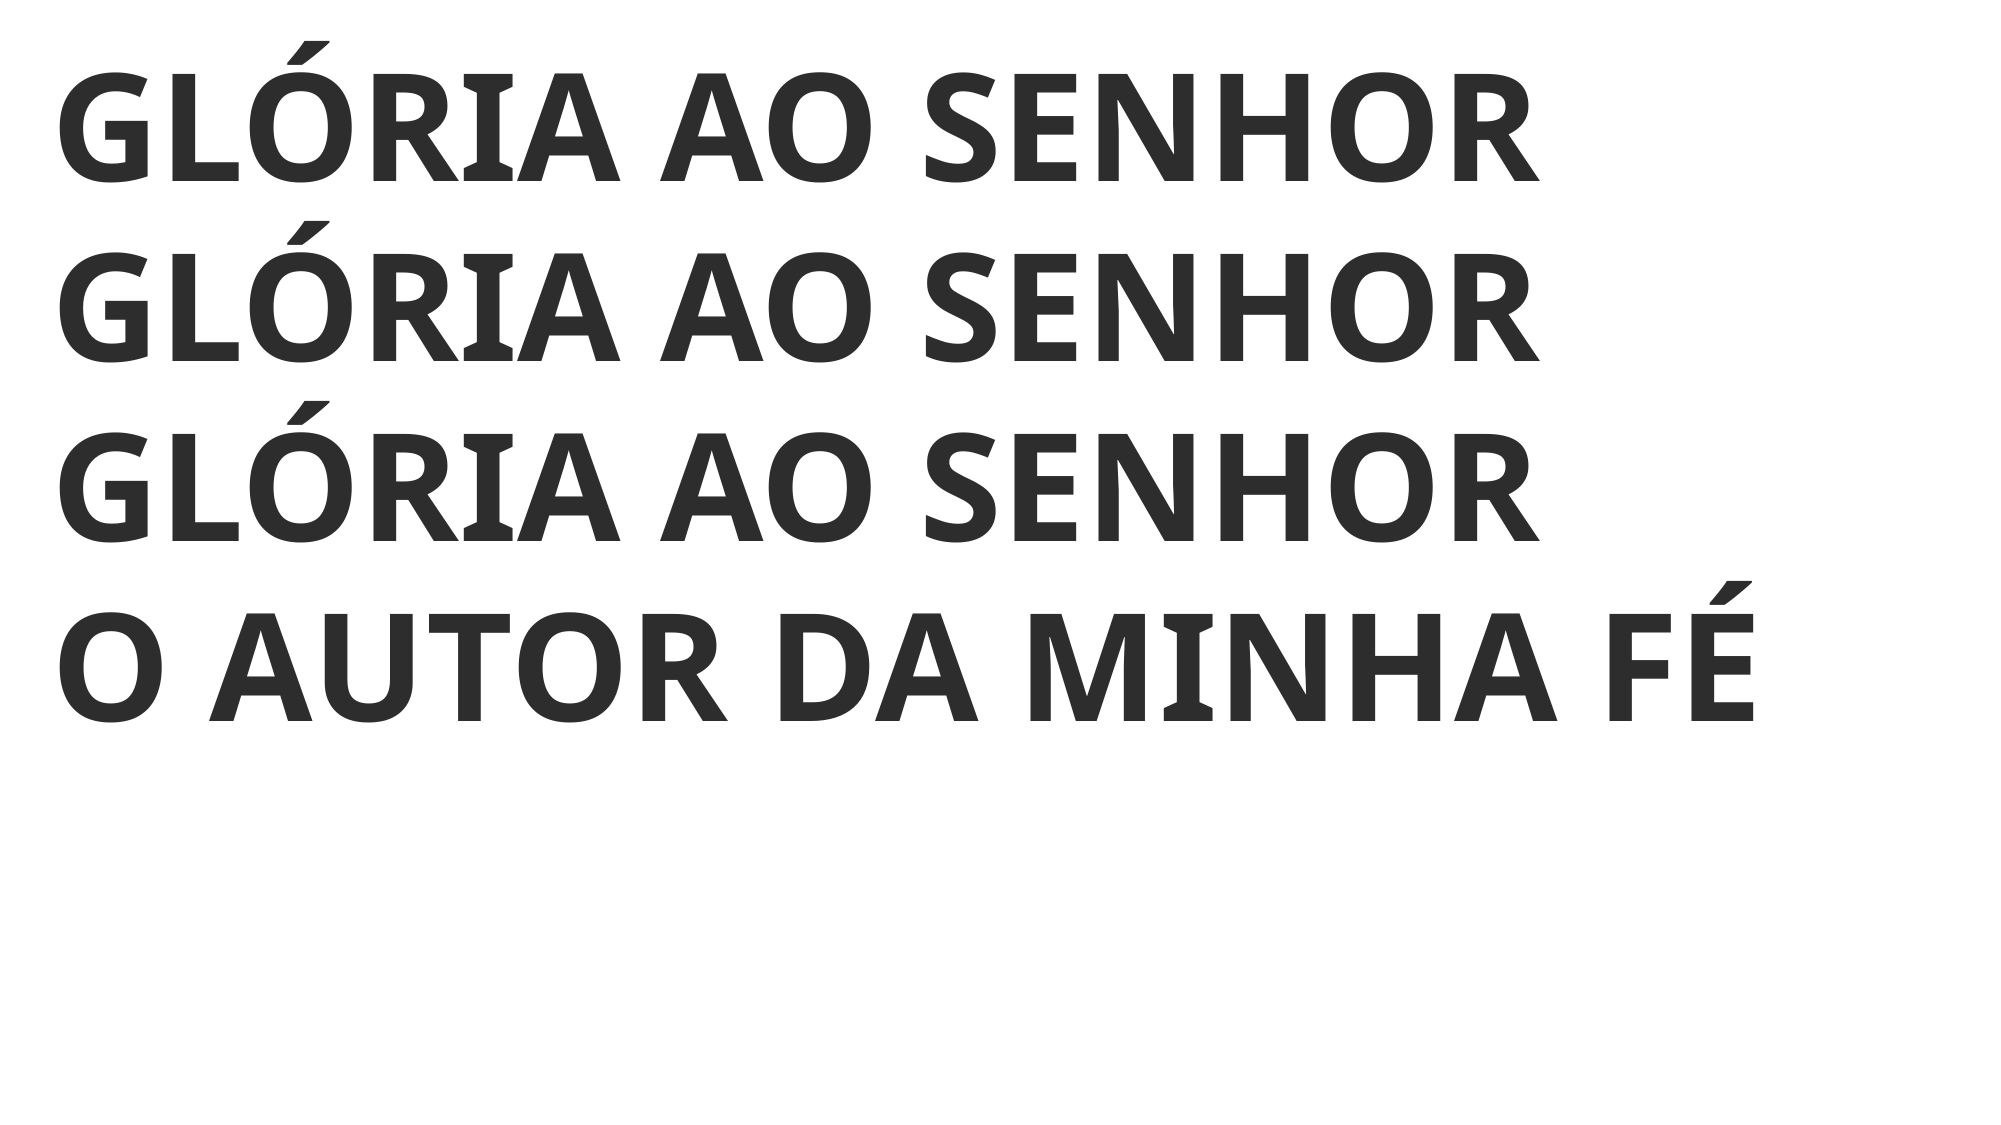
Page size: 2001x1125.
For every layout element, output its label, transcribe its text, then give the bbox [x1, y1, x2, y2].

text_box GLÓRIA AO SENHOR GLÓRIA AO SENHOR GLÓRIA AO SENHOR O AUTOR DA MINHA FÉ [36, 23, 1898, 759]
